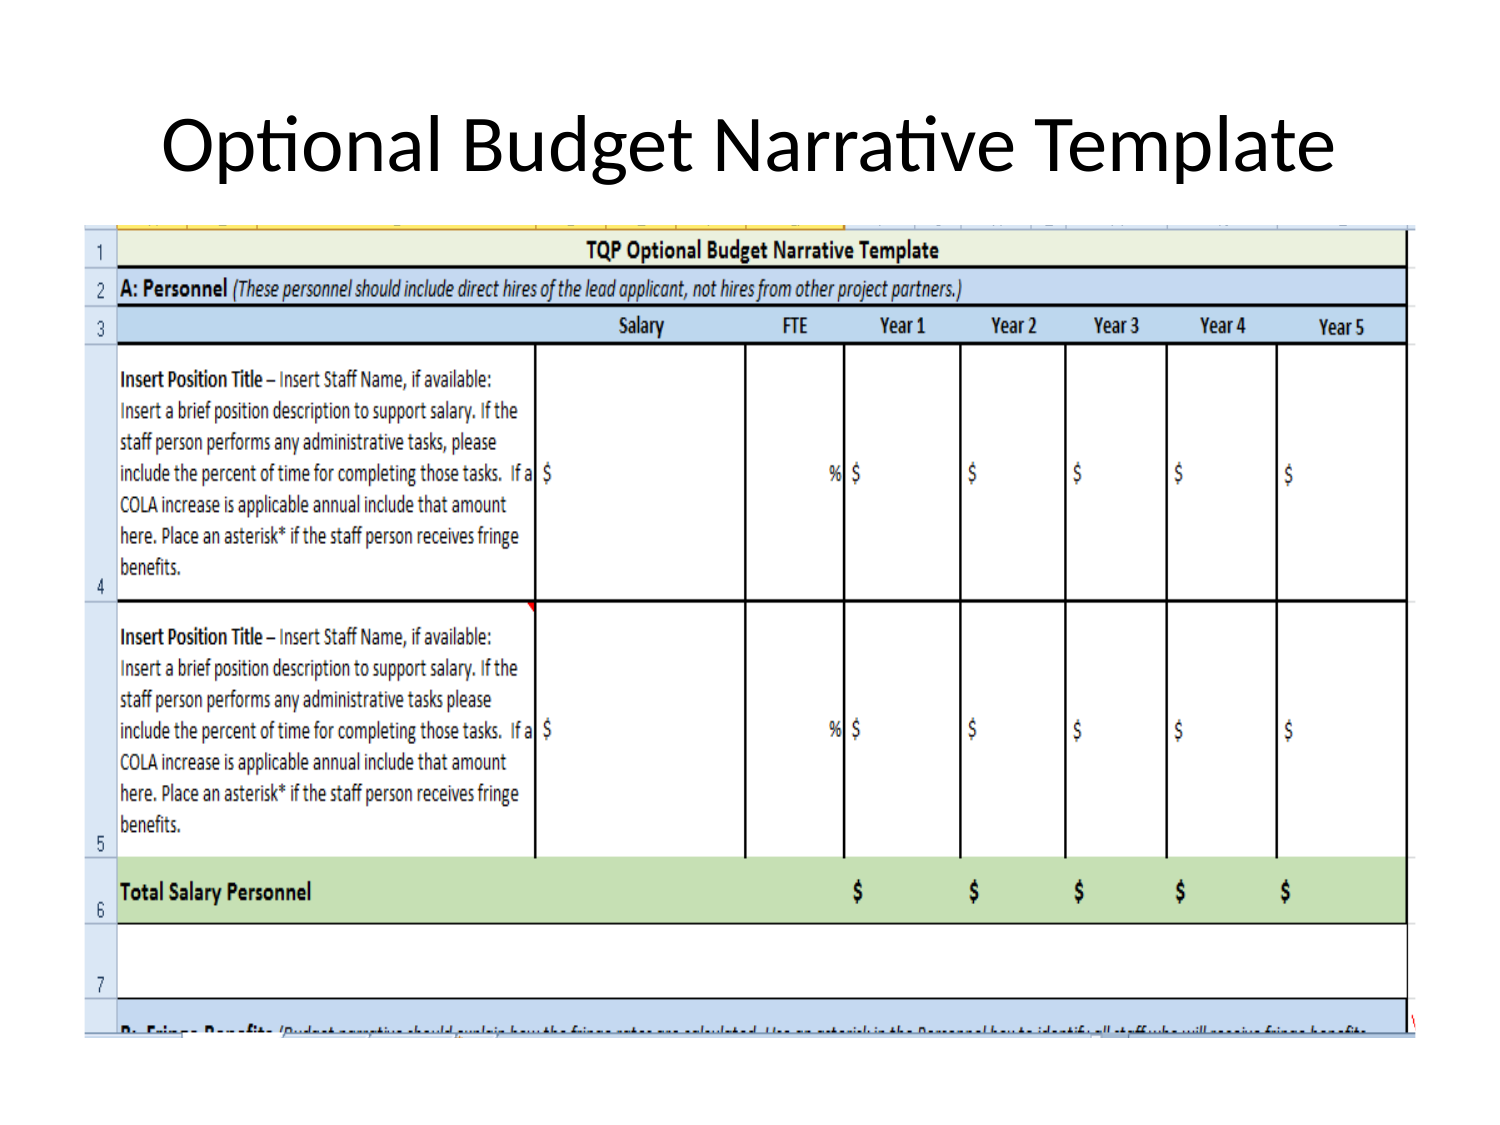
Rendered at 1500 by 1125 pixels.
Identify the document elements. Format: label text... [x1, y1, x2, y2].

title Optional Budget Narrative Template [75, 45, 1425, 233]
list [84, 224, 1416, 1038]
